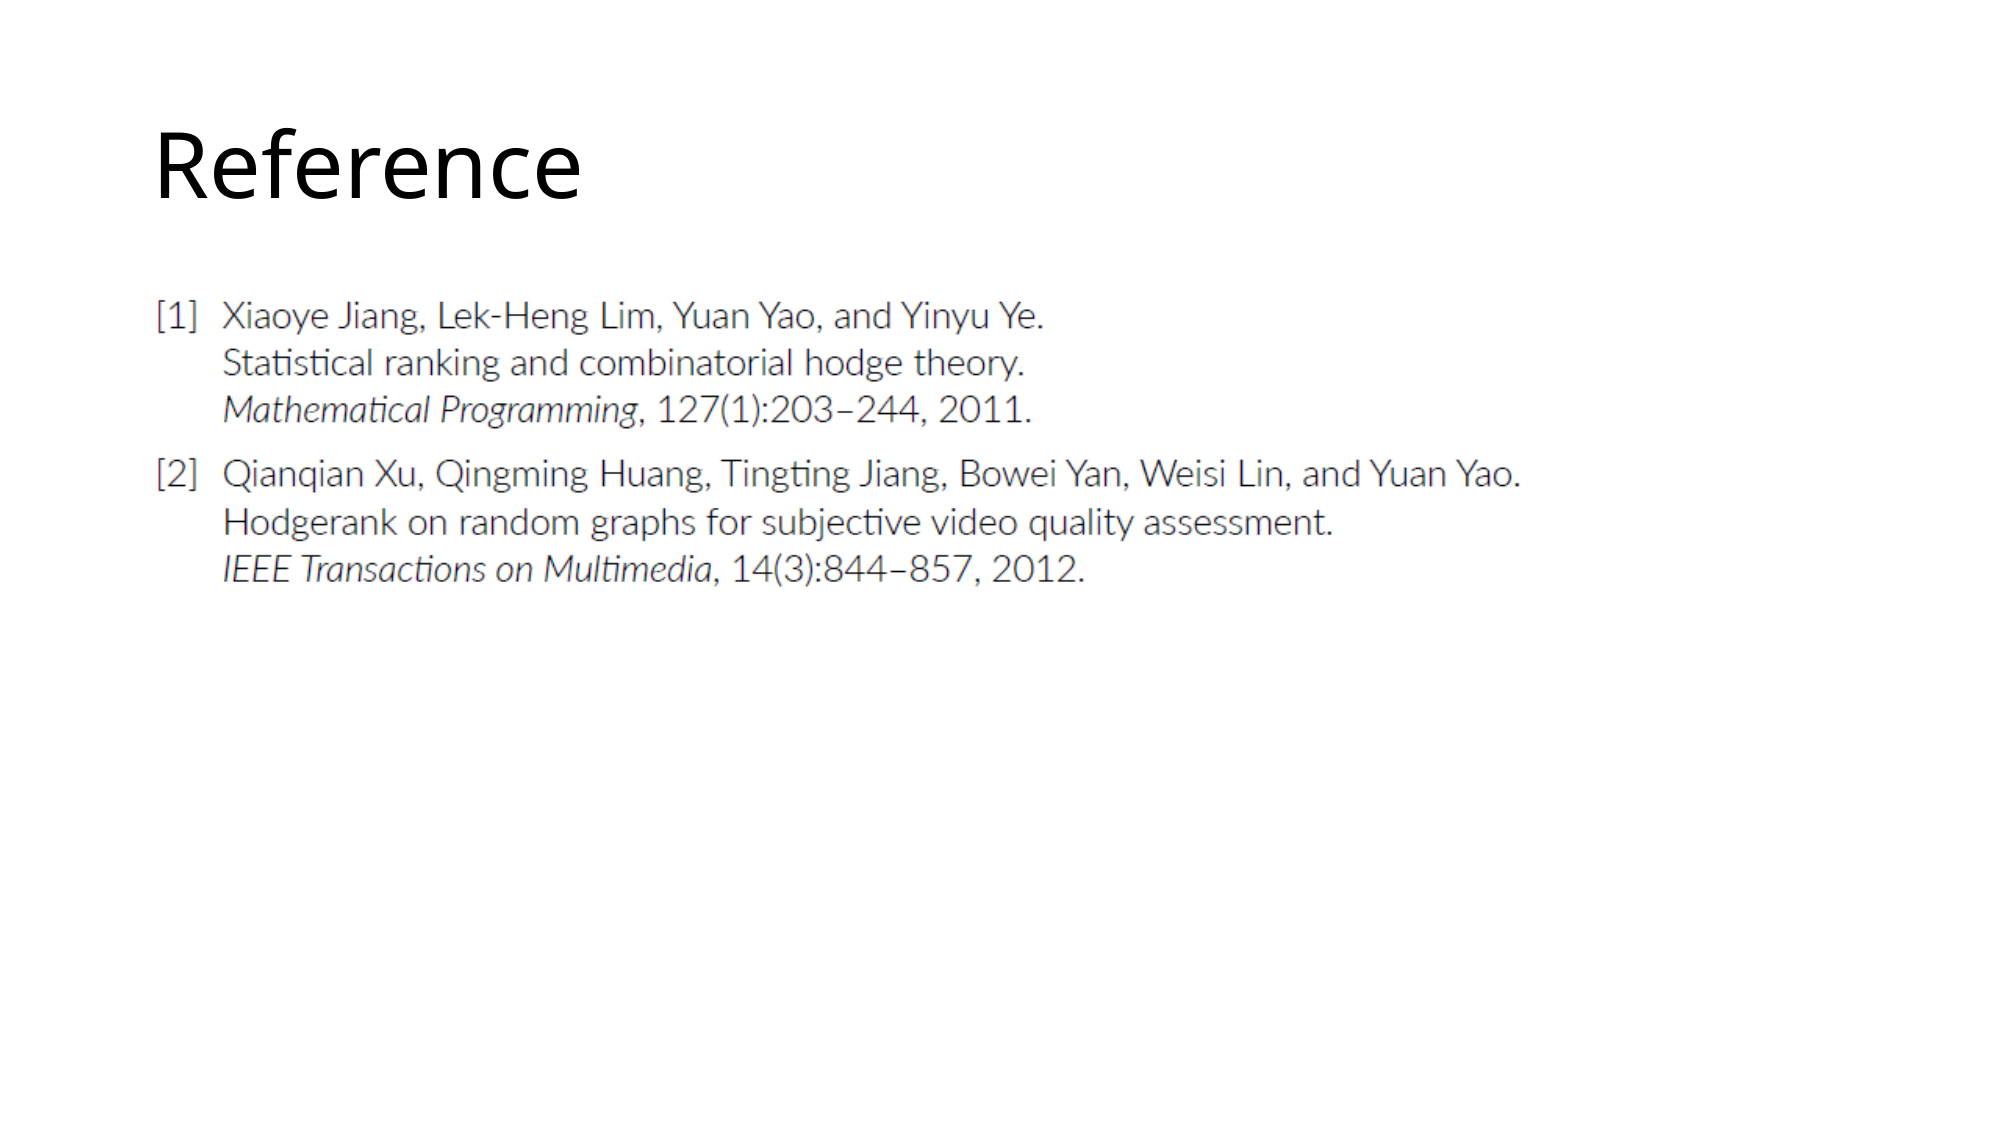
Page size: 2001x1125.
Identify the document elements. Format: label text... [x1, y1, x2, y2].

title Reference [137, 59, 1863, 278]
picture [148, 277, 1549, 608]
